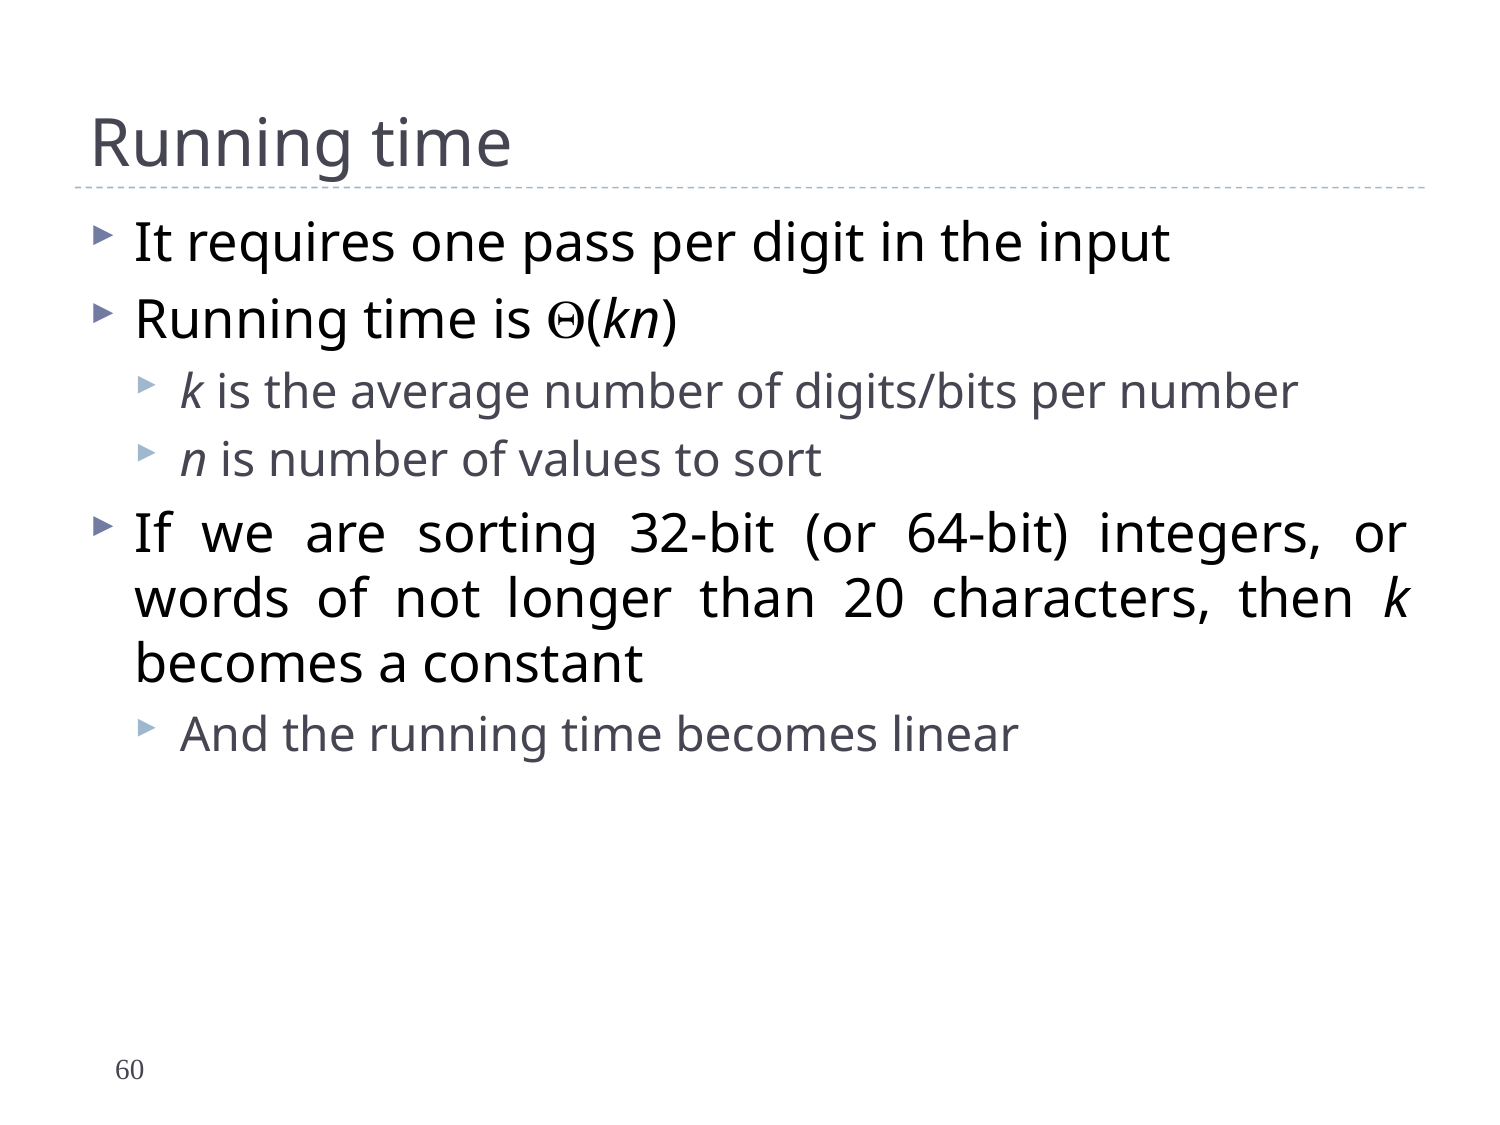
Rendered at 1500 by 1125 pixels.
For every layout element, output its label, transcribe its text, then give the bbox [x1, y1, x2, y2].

slide_number 60 [100, 1042, 426, 1103]
list It requires one pass per digit in the input Running time is (kn) k is the average number of digits/bits per number n is number of values to sort If we are sorting 32-bit (or 64-bit) integers, or words of not longer than 20 characters, then k becomes a constant And the running time becomes linear [75, 200, 1425, 1010]
title Running time [75, 24, 1425, 188]
